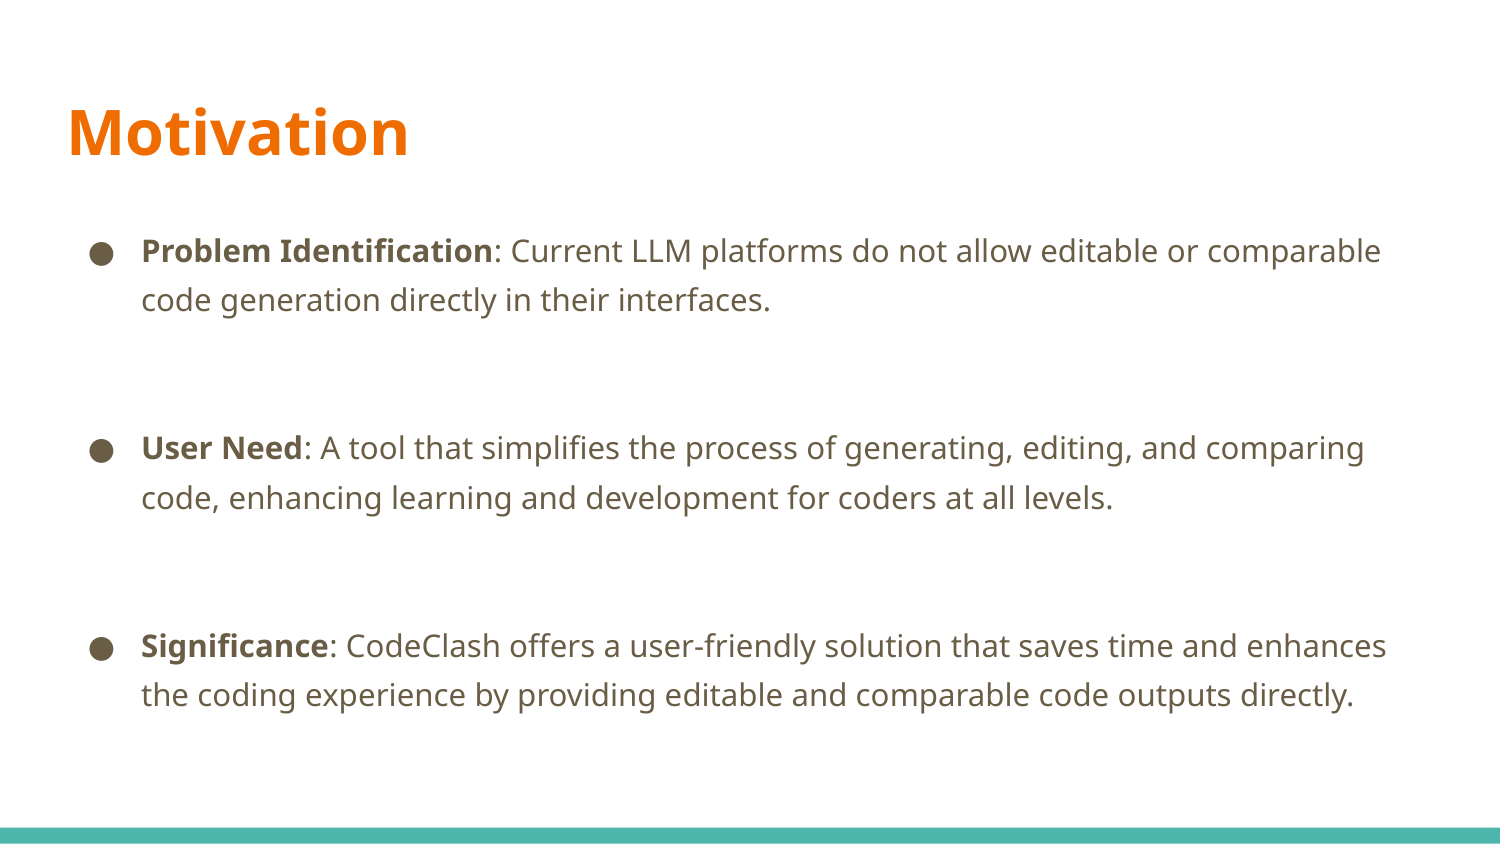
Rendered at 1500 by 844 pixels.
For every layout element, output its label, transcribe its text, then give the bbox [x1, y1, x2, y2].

title Motivation [51, 72, 1449, 189]
list Problem Identification: Current LLM platforms do not allow editable or comparable code generation directly in their interfaces. User Need: A tool that simplifies the process of generating, editing, and comparing code, enhancing learning and development for coders at all levels. Significance: CodeClash offers a user-friendly solution that saves time and enhances the coding experience by providing editable and comparable code outputs directly. [51, 207, 1449, 750]
